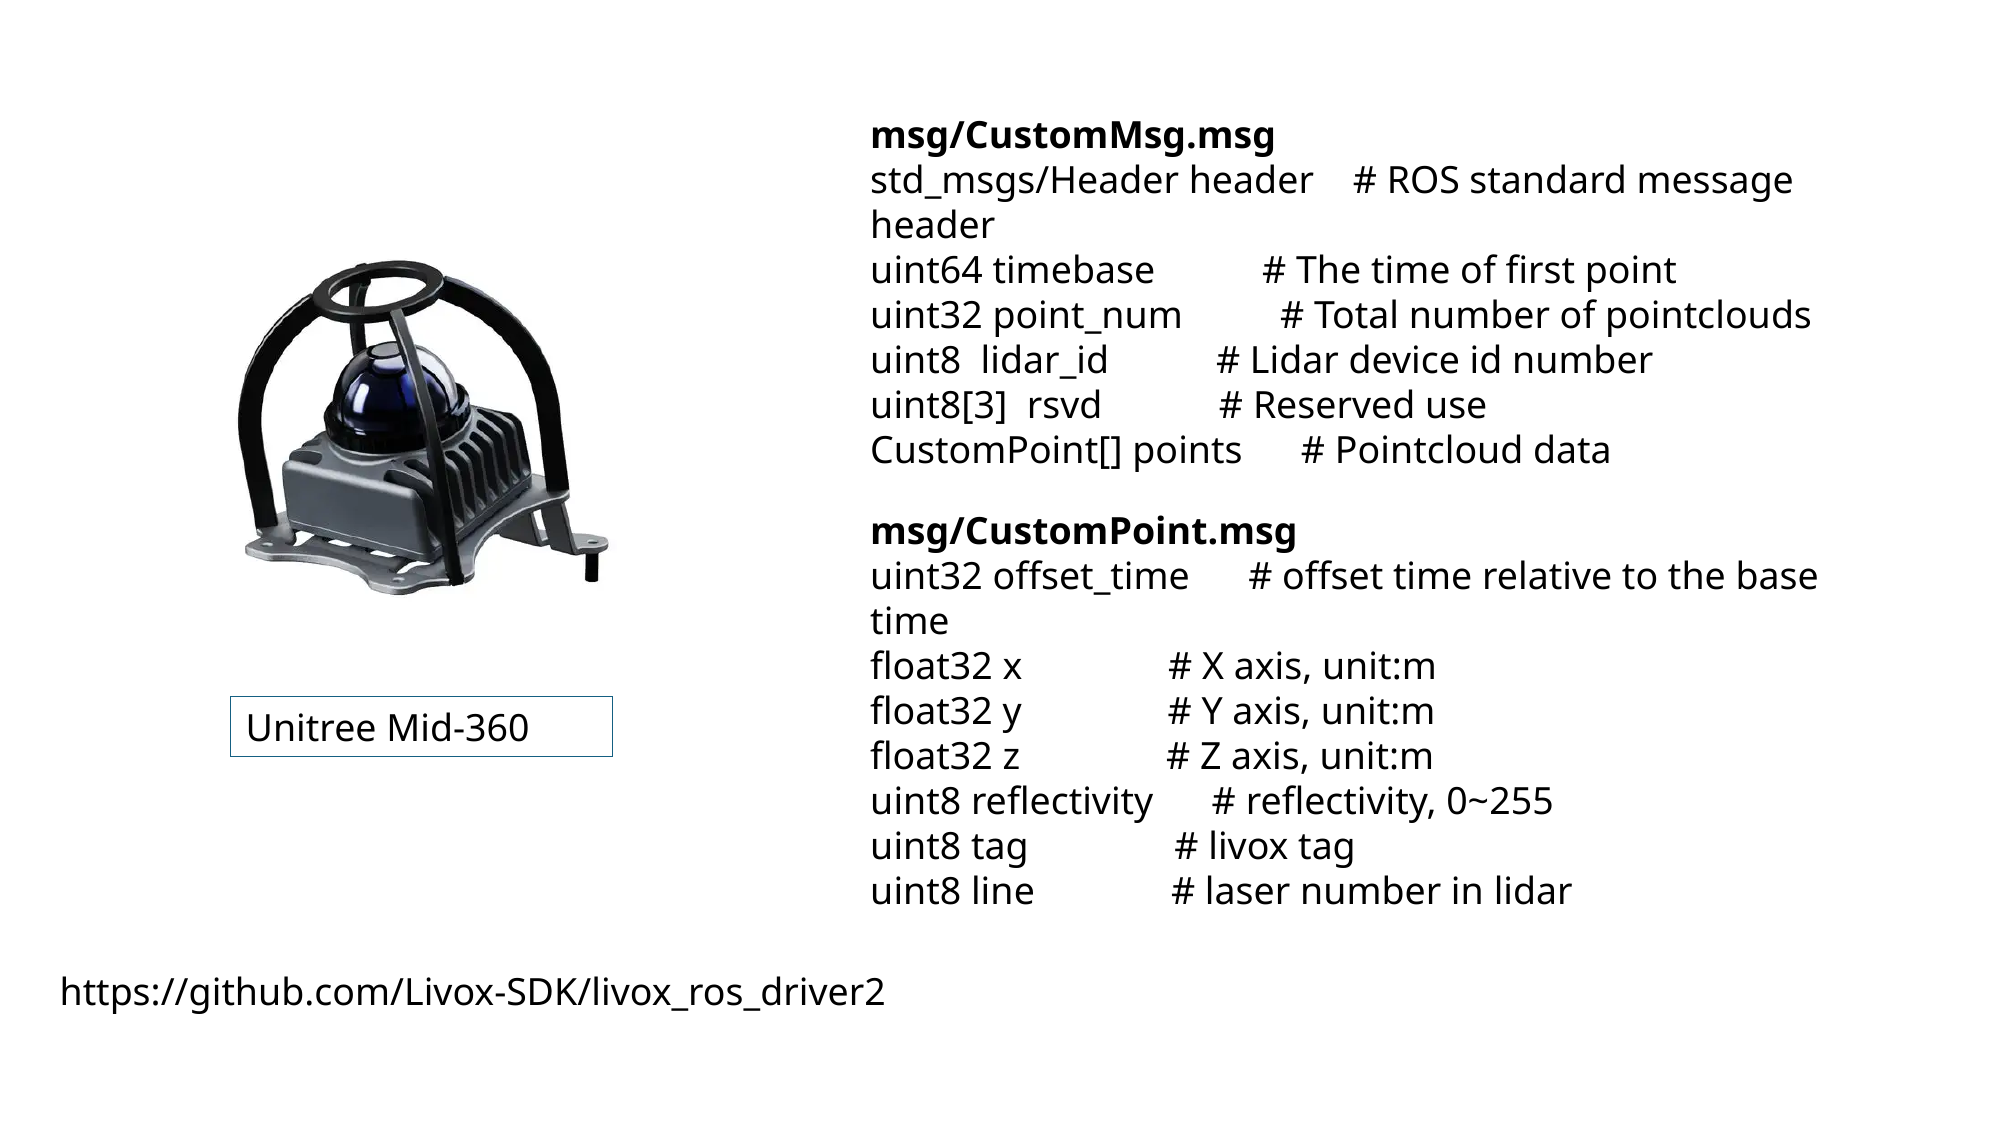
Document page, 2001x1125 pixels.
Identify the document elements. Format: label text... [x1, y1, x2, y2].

text_box msg/CustomPoint.msg uint32 offset_time # offset time relative to the base time float32 x # X axis, unit:m float32 y # Y axis, unit:m float32 z # Z axis, unit:m uint8 reflectivity # reflectivity, 0~255 uint8 tag # livox tag uint8 line # laser number in lidar [855, 499, 1856, 920]
text_box msg/CustomMsg.msg std_msgs/Header header # ROS standard message header uint64 timebase # The time of first point uint32 point_num # Total number of pointclouds uint8 lidar_id # Lidar device id number uint8[3] rsvd # Reserved use CustomPoint[] points # Pointcloud data [855, 103, 1856, 479]
text_box https://github.com/Livox-SDK/livox_ros_driver2 [44, 960, 1045, 1021]
text_box Unitree Mid-360 [230, 696, 613, 757]
picture [225, 239, 618, 631]
